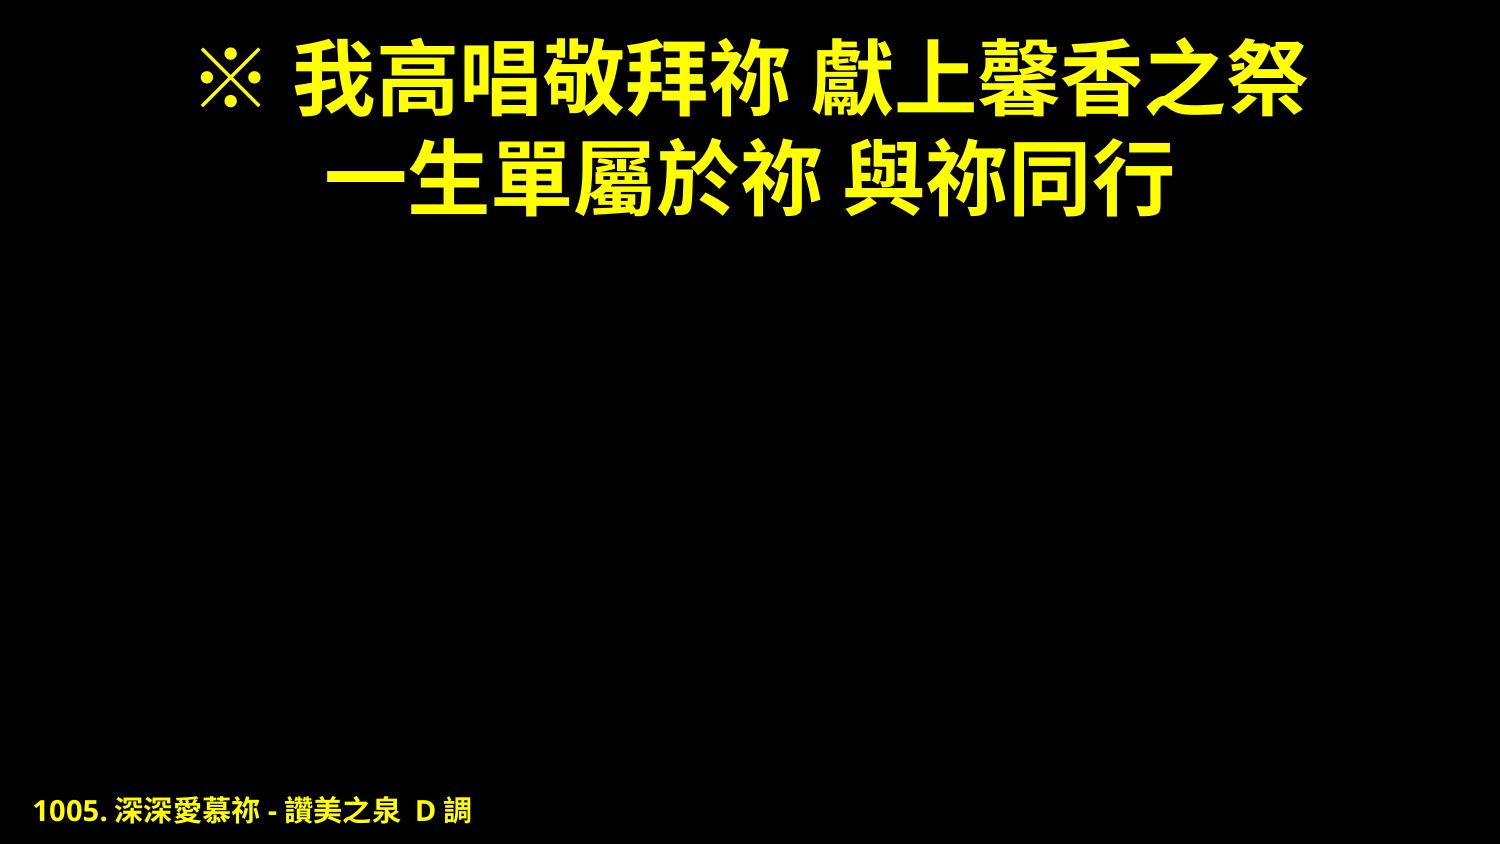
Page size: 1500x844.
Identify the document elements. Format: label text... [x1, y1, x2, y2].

text_box 1005.深深愛慕祢-讚美之泉 D調 [17, 784, 774, 835]
title ※我高唱敬拜祢 獻上馨香之祭 一生單屬於祢 與祢同行 [0, 55, 1500, 197]
